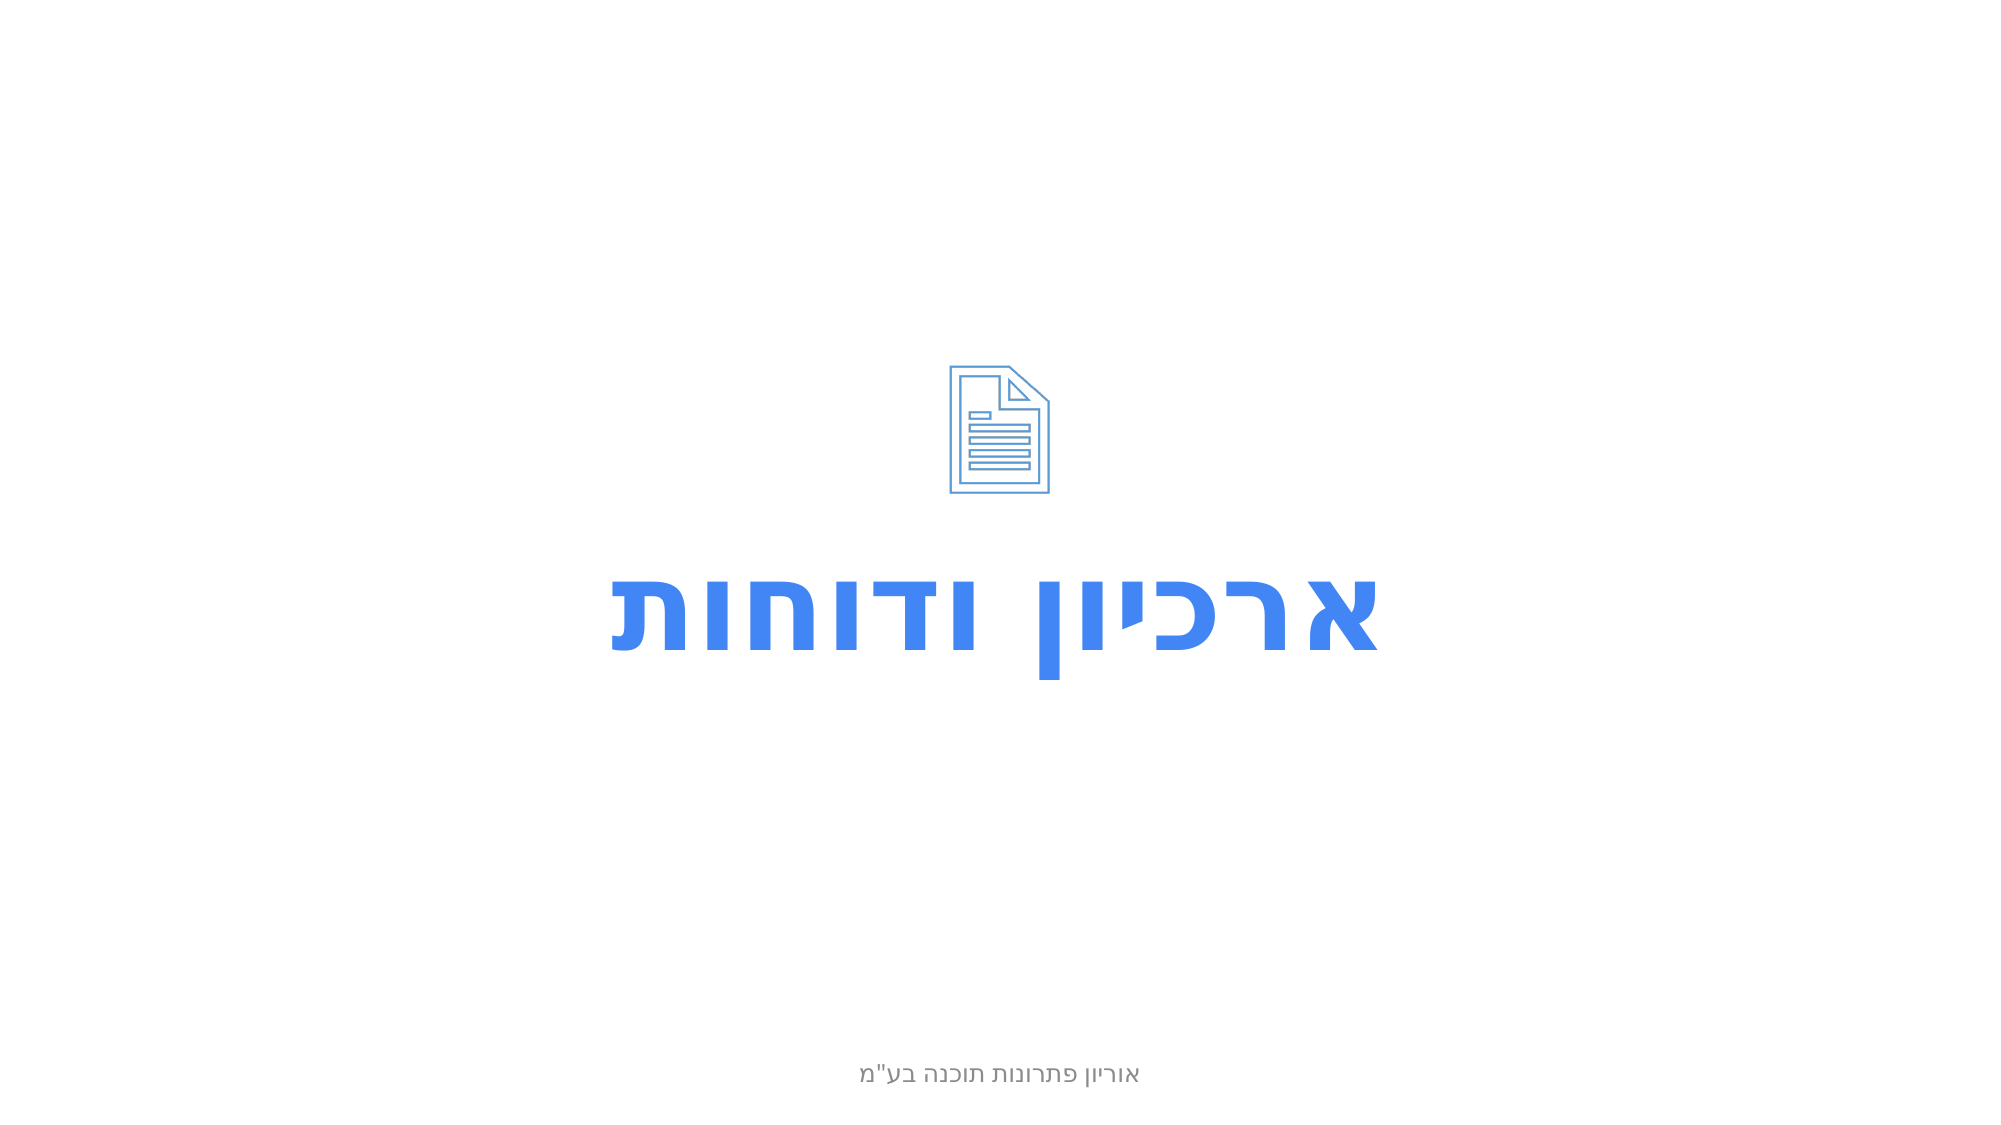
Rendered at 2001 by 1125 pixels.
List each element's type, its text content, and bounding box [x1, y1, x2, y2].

picture [924, 354, 1075, 505]
text_box ארכיון ודוחות [125, 207, 1875, 918]
footer אוריון פתרונות תוכנה בע"מ [662, 1042, 1338, 1103]
